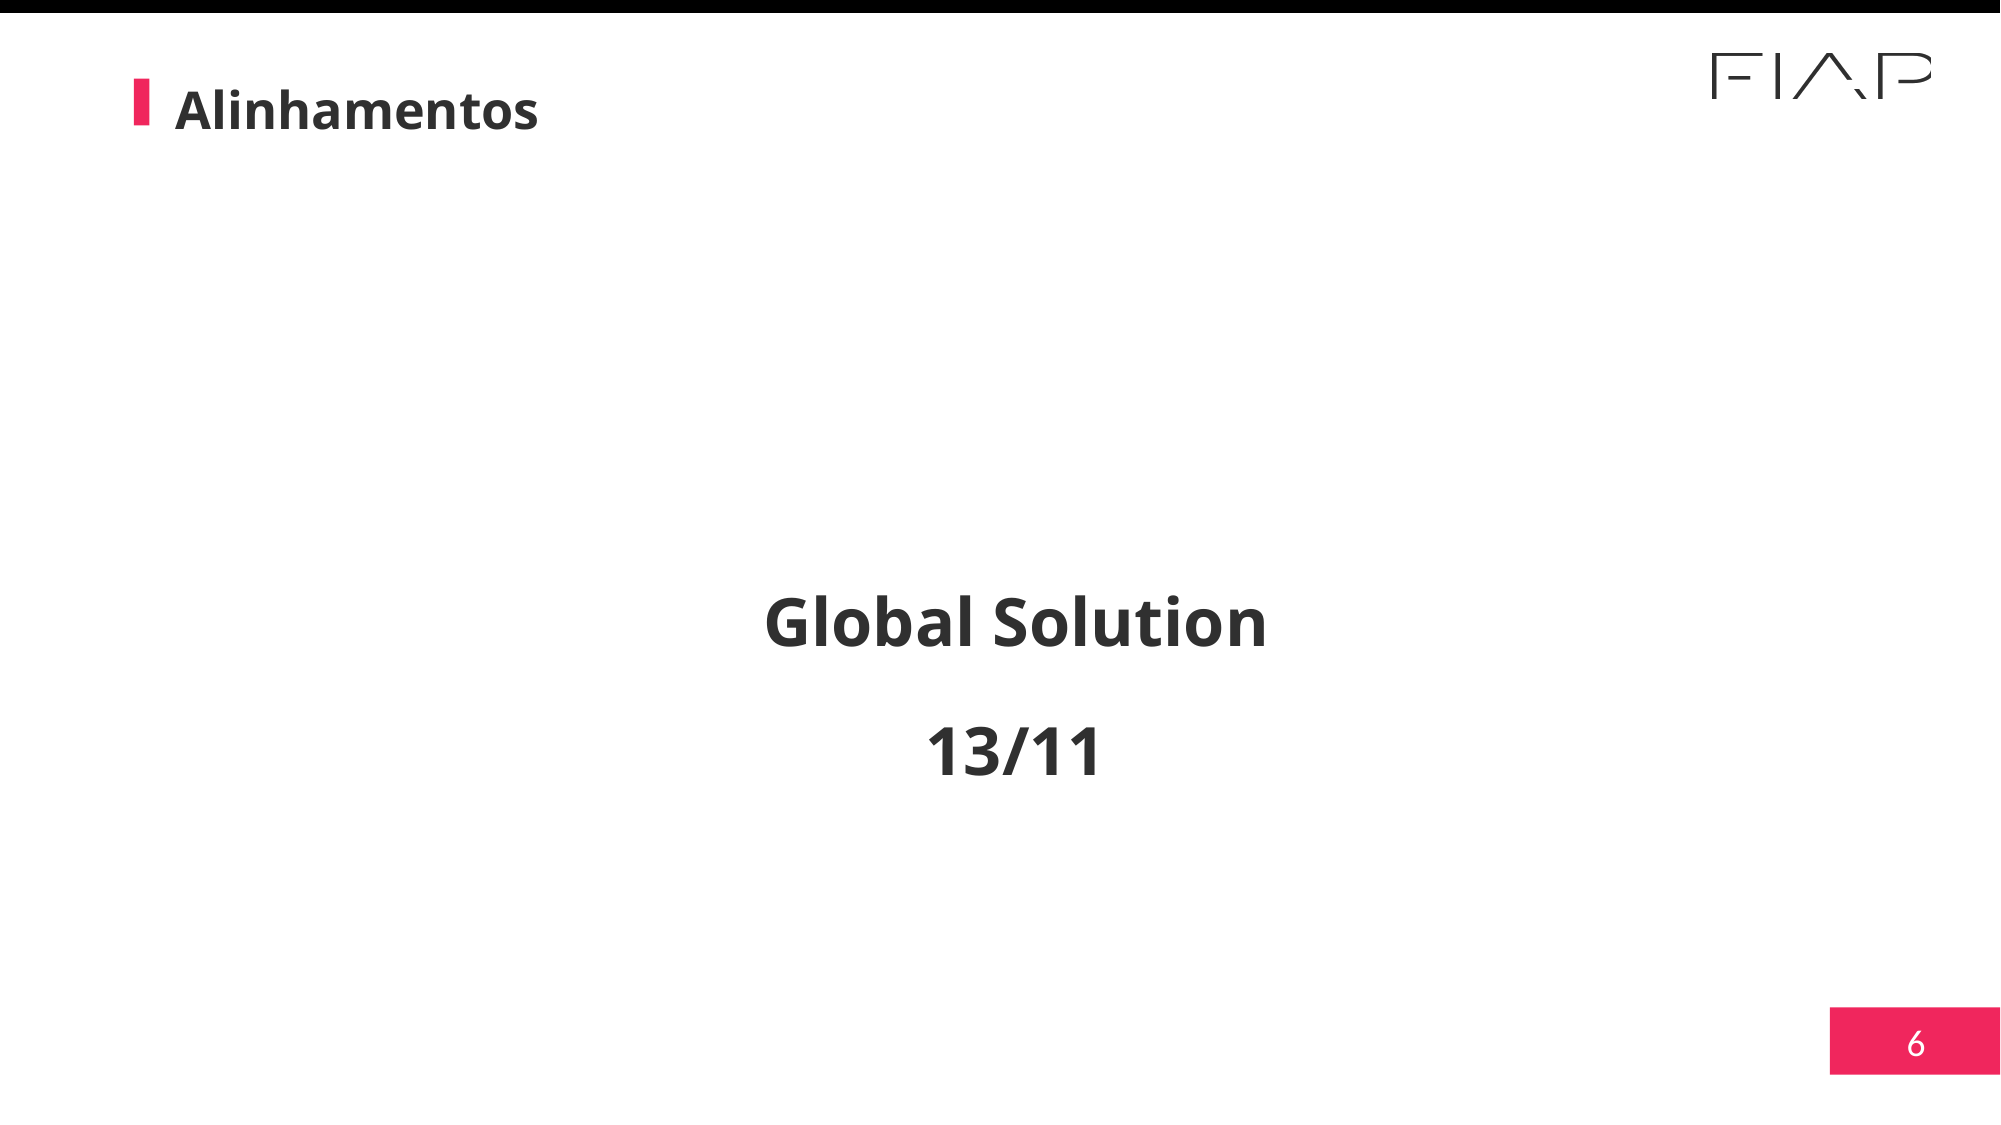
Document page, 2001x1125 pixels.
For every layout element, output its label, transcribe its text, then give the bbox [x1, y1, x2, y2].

list Global Solution 13/11 [119, 219, 1900, 1109]
title Alinhamentos [155, 57, 1914, 220]
picture [1712, 53, 1931, 99]
